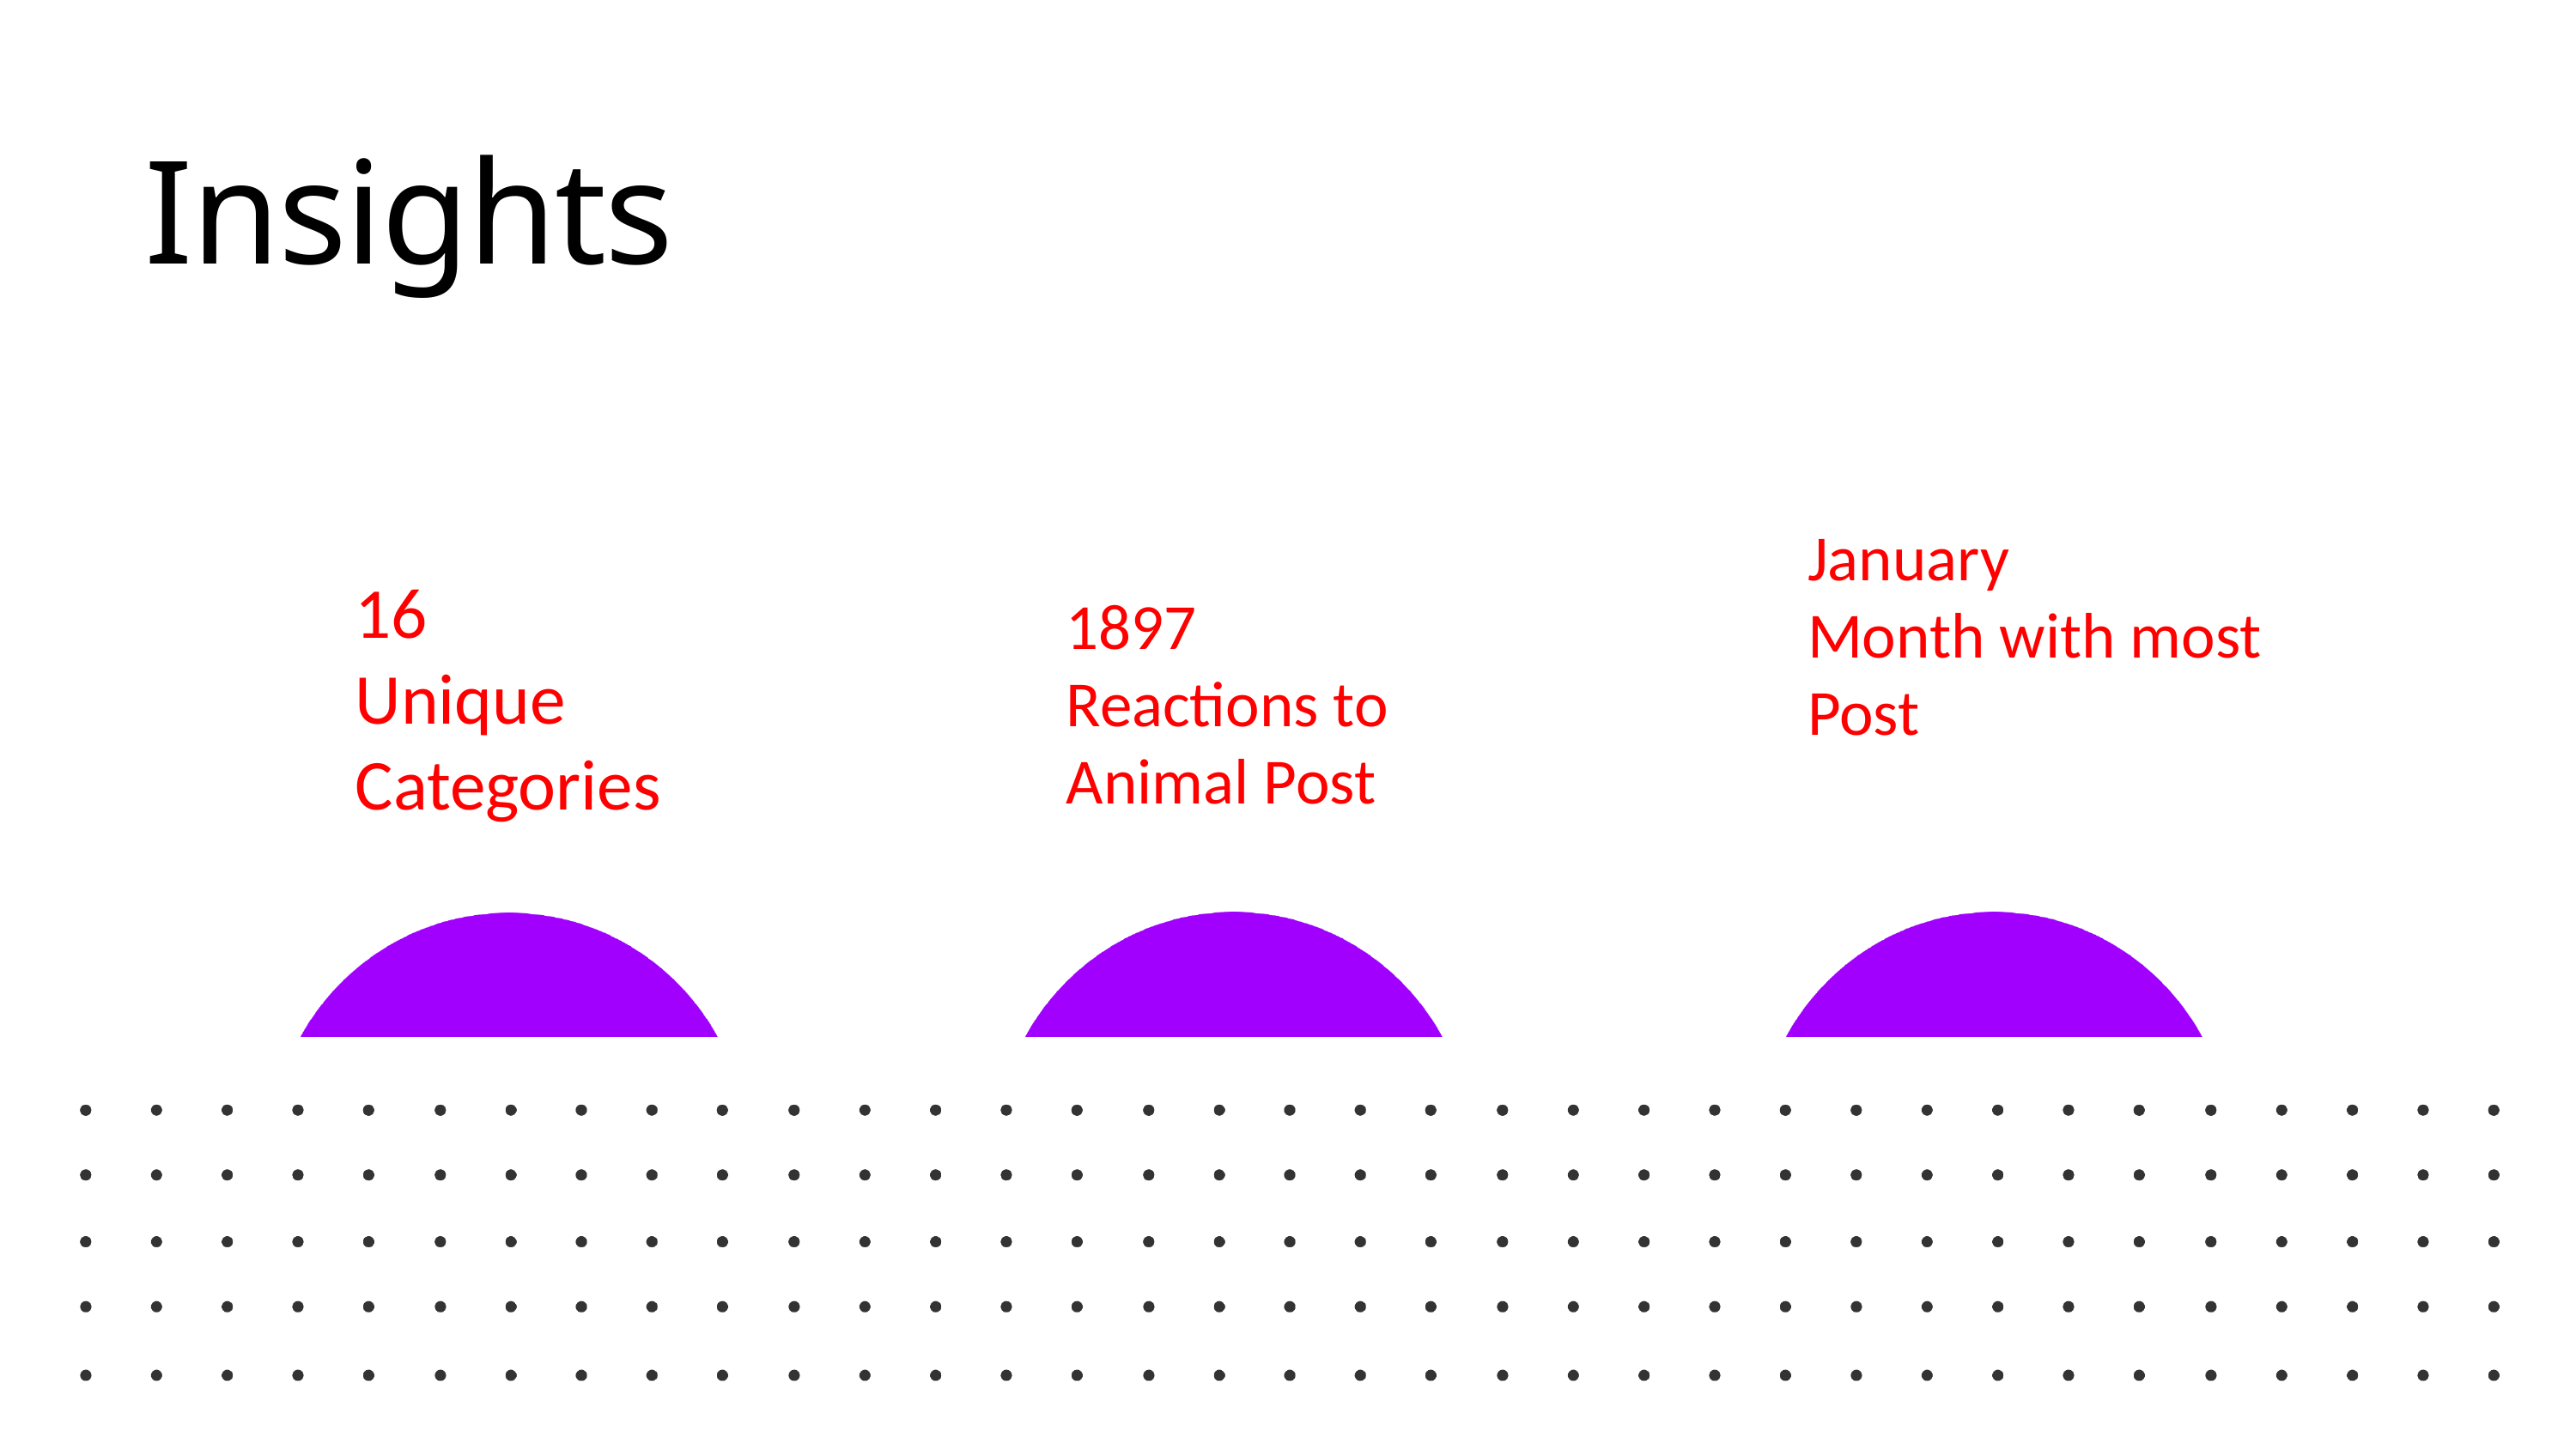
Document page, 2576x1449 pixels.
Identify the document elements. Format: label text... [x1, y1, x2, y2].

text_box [72, 1099, 2504, 1385]
picture [299, 912, 719, 1037]
text_box Insights [144, 121, 799, 294]
picture [1784, 912, 2204, 1037]
text_box 1897 Reactions to Animal Post [1053, 578, 1414, 823]
picture [1024, 912, 1443, 1037]
text_box January Month with most Post [1795, 509, 2330, 755]
text_box 16 Unique Categories [342, 561, 719, 831]
